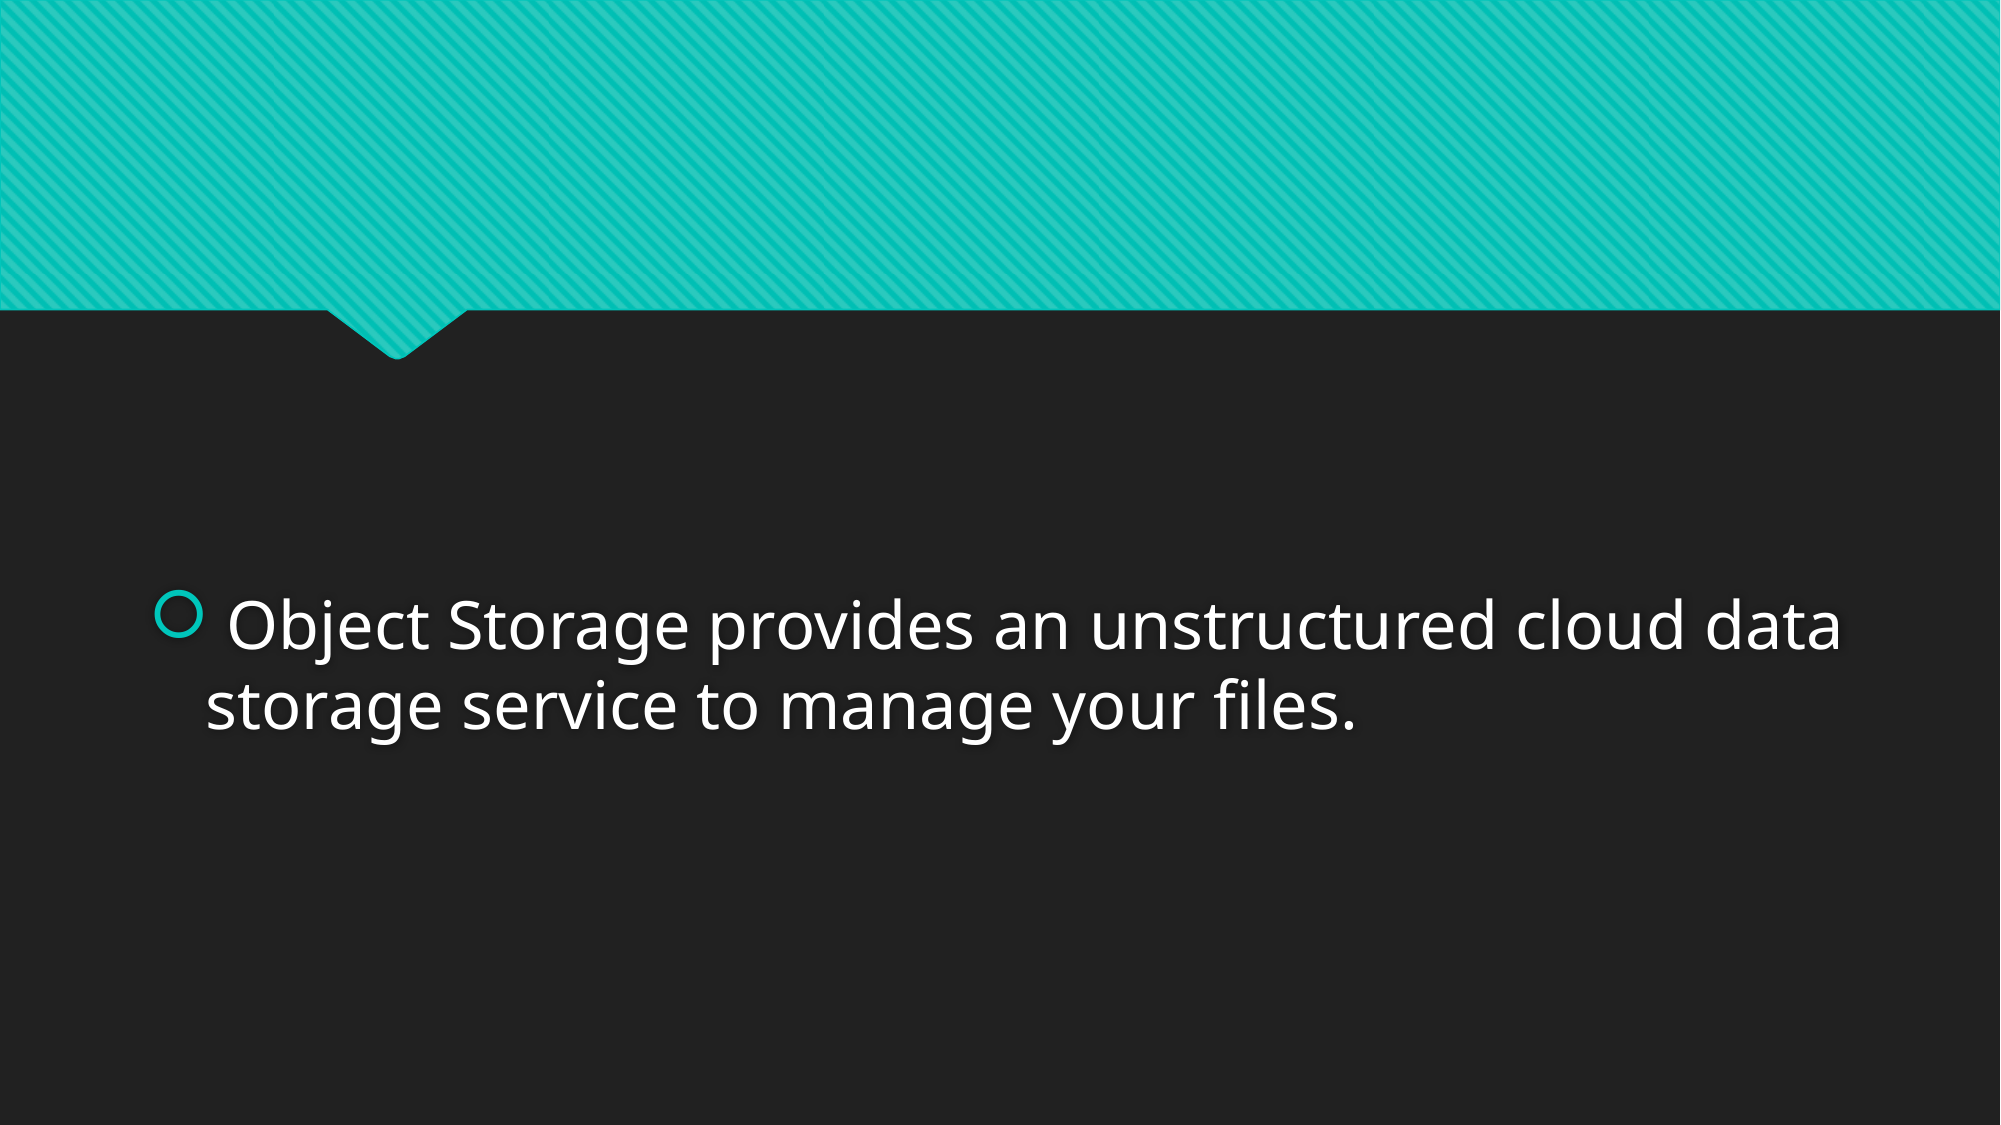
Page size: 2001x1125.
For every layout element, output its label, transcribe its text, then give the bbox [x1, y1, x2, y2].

list Object Storage provides an unstructured cloud data storage service to manage your files. [134, 364, 1866, 962]
